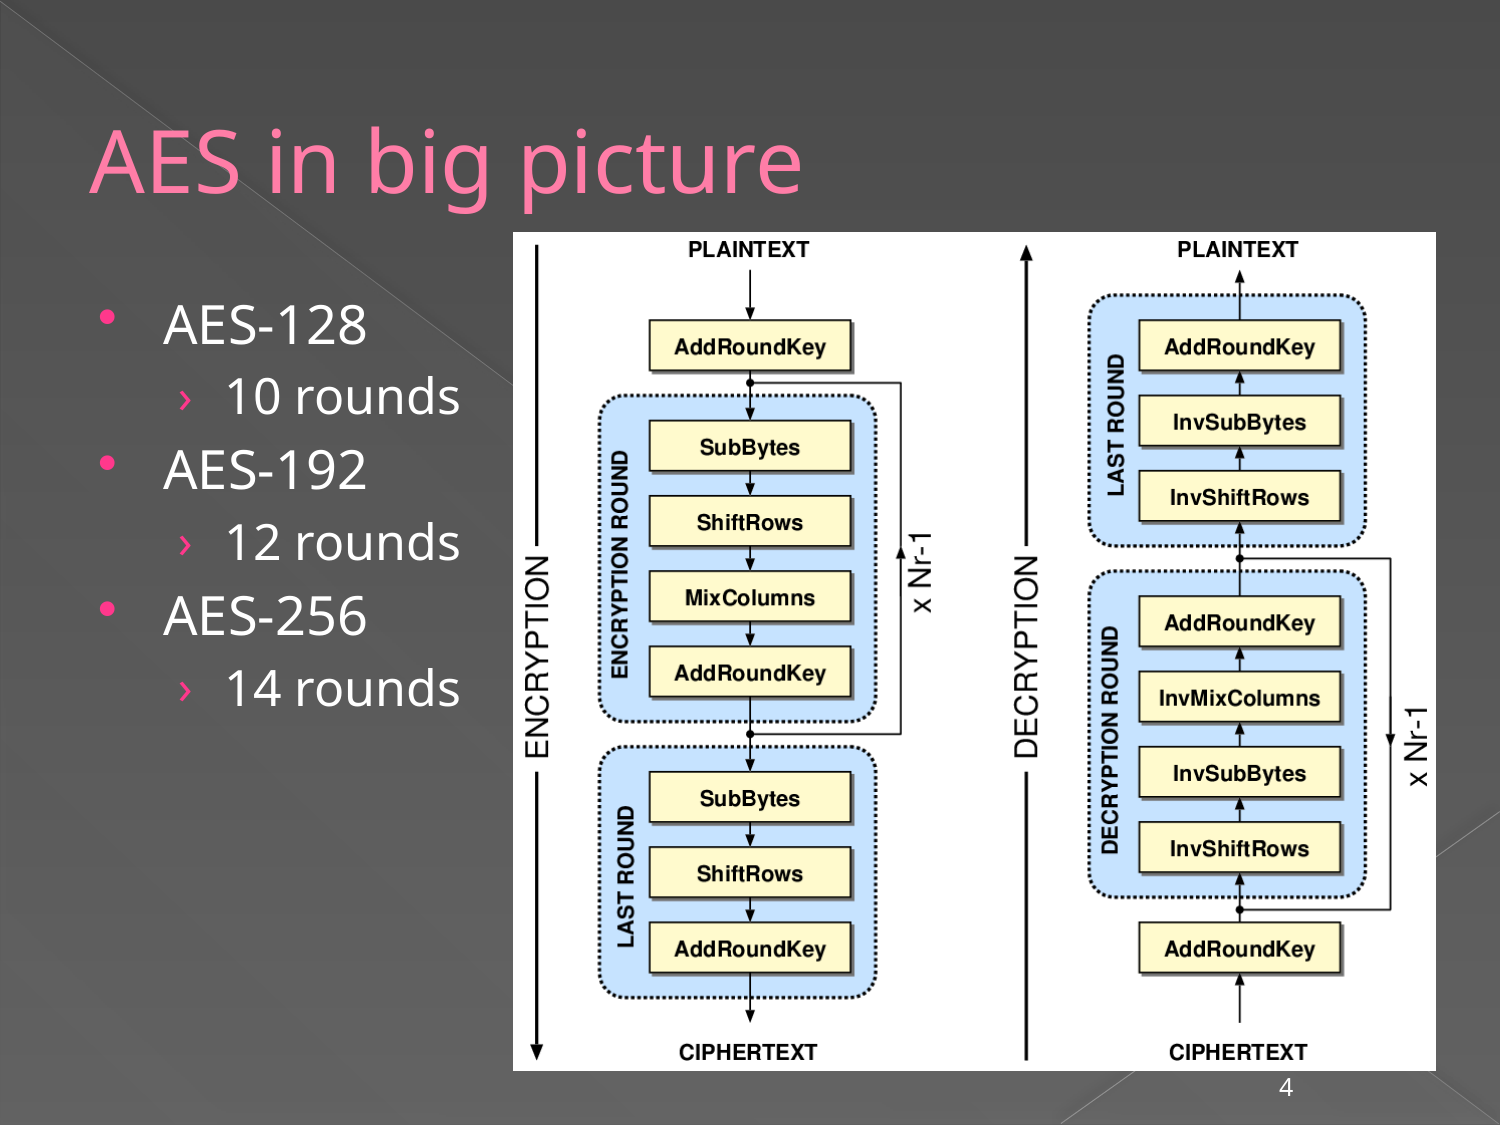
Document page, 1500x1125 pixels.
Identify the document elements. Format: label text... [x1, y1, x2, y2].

title AES in big picture [75, 43, 1425, 274]
picture [513, 231, 1436, 1071]
slide_number 4 [1245, 1071, 1328, 1113]
list AES-128 10 rounds AES-192 12 rounds AES-256 14 rounds [75, 282, 504, 1025]
